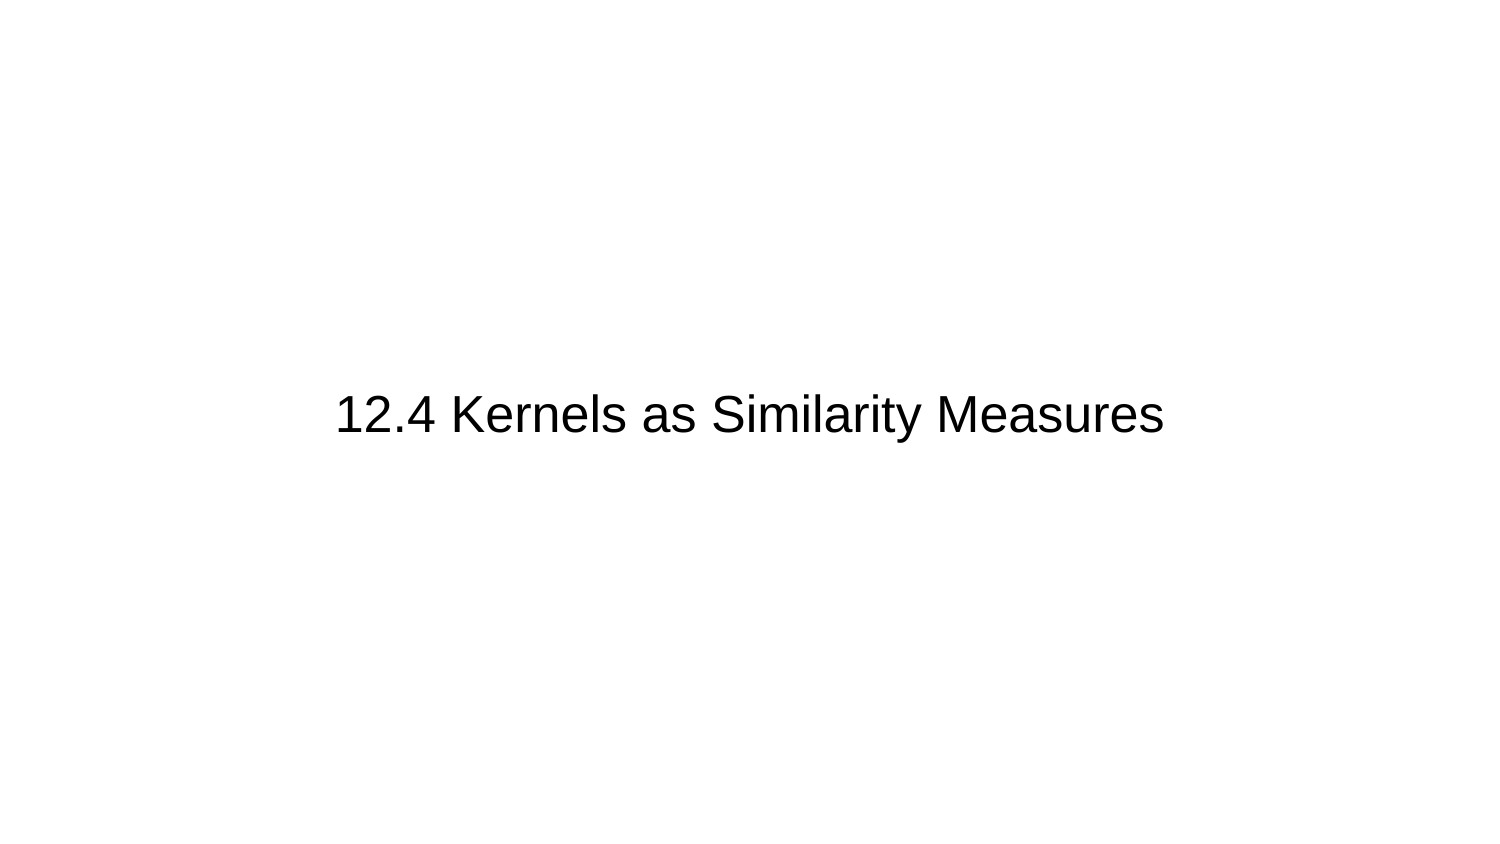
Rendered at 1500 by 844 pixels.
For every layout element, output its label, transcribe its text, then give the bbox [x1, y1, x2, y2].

title 12.4 Kernels as Similarity Measures [51, 122, 1449, 459]
